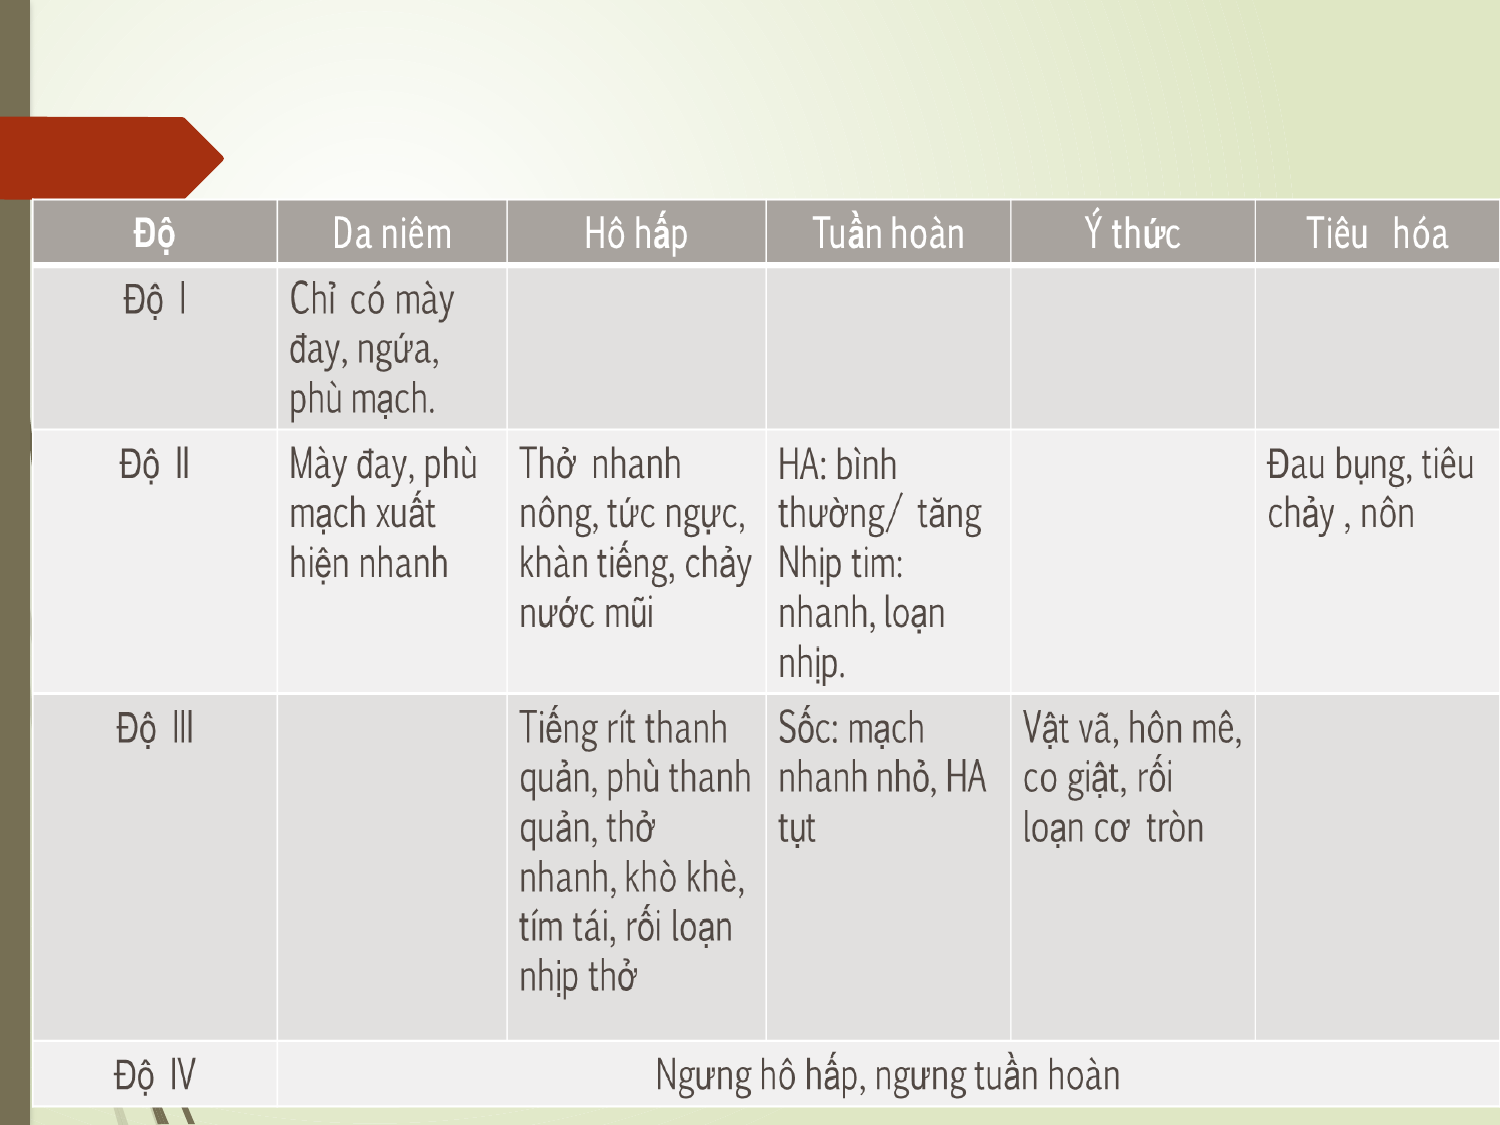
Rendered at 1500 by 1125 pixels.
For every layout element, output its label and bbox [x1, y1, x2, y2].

list [32, 192, 1500, 1125]
